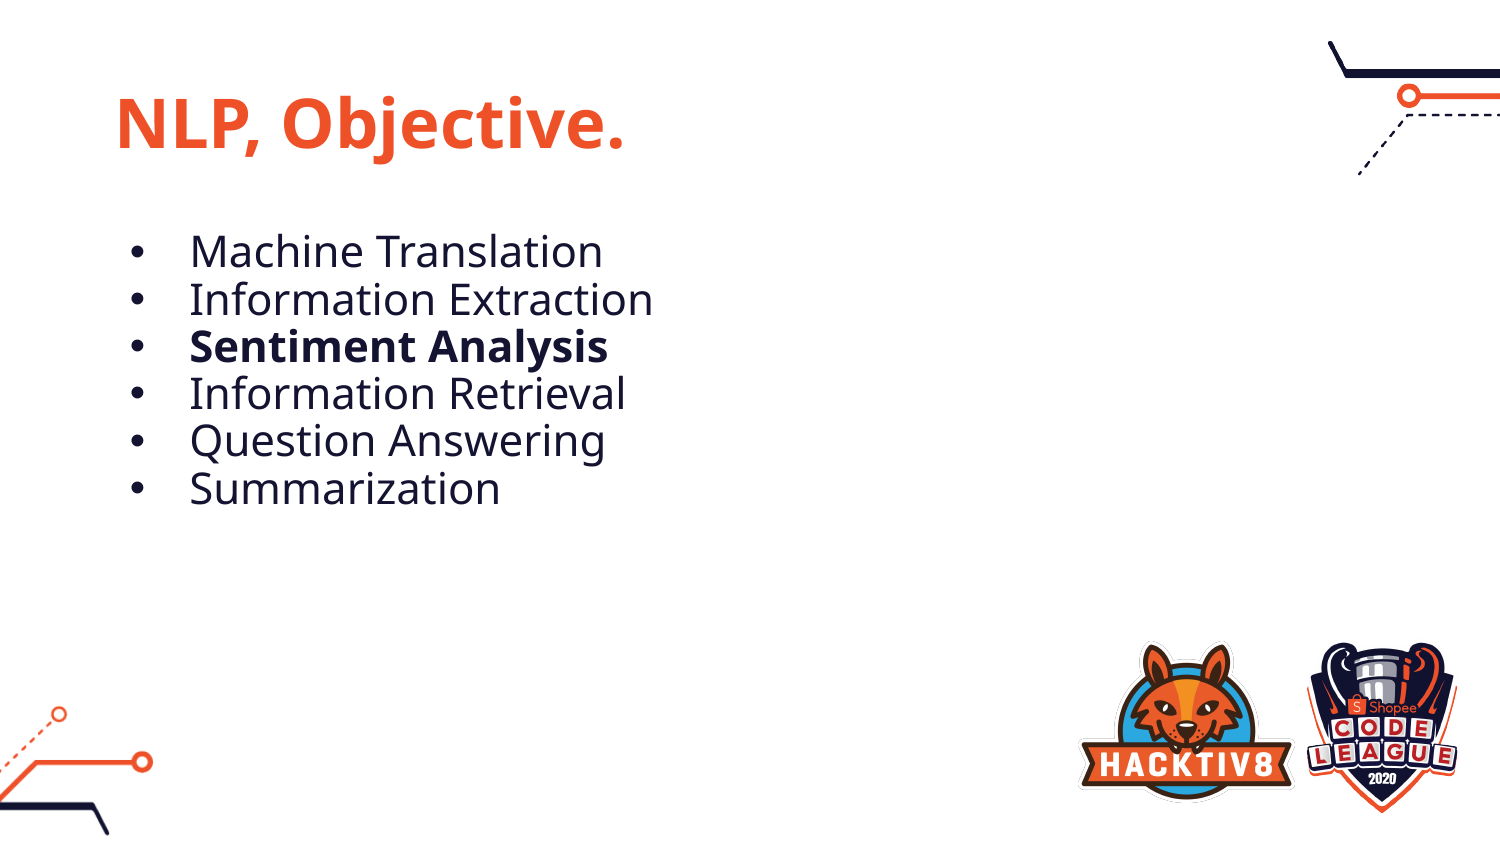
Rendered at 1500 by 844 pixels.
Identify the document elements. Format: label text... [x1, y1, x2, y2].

title NLP, Objective. [103, 44, 1397, 208]
picture [0, 623, 190, 844]
picture [1286, 24, 1500, 195]
picture [1078, 629, 1470, 821]
list Machine Translation Information Extraction Sentiment Analysis Information Retrieval Question Answering Summarization [103, 224, 1397, 535]
